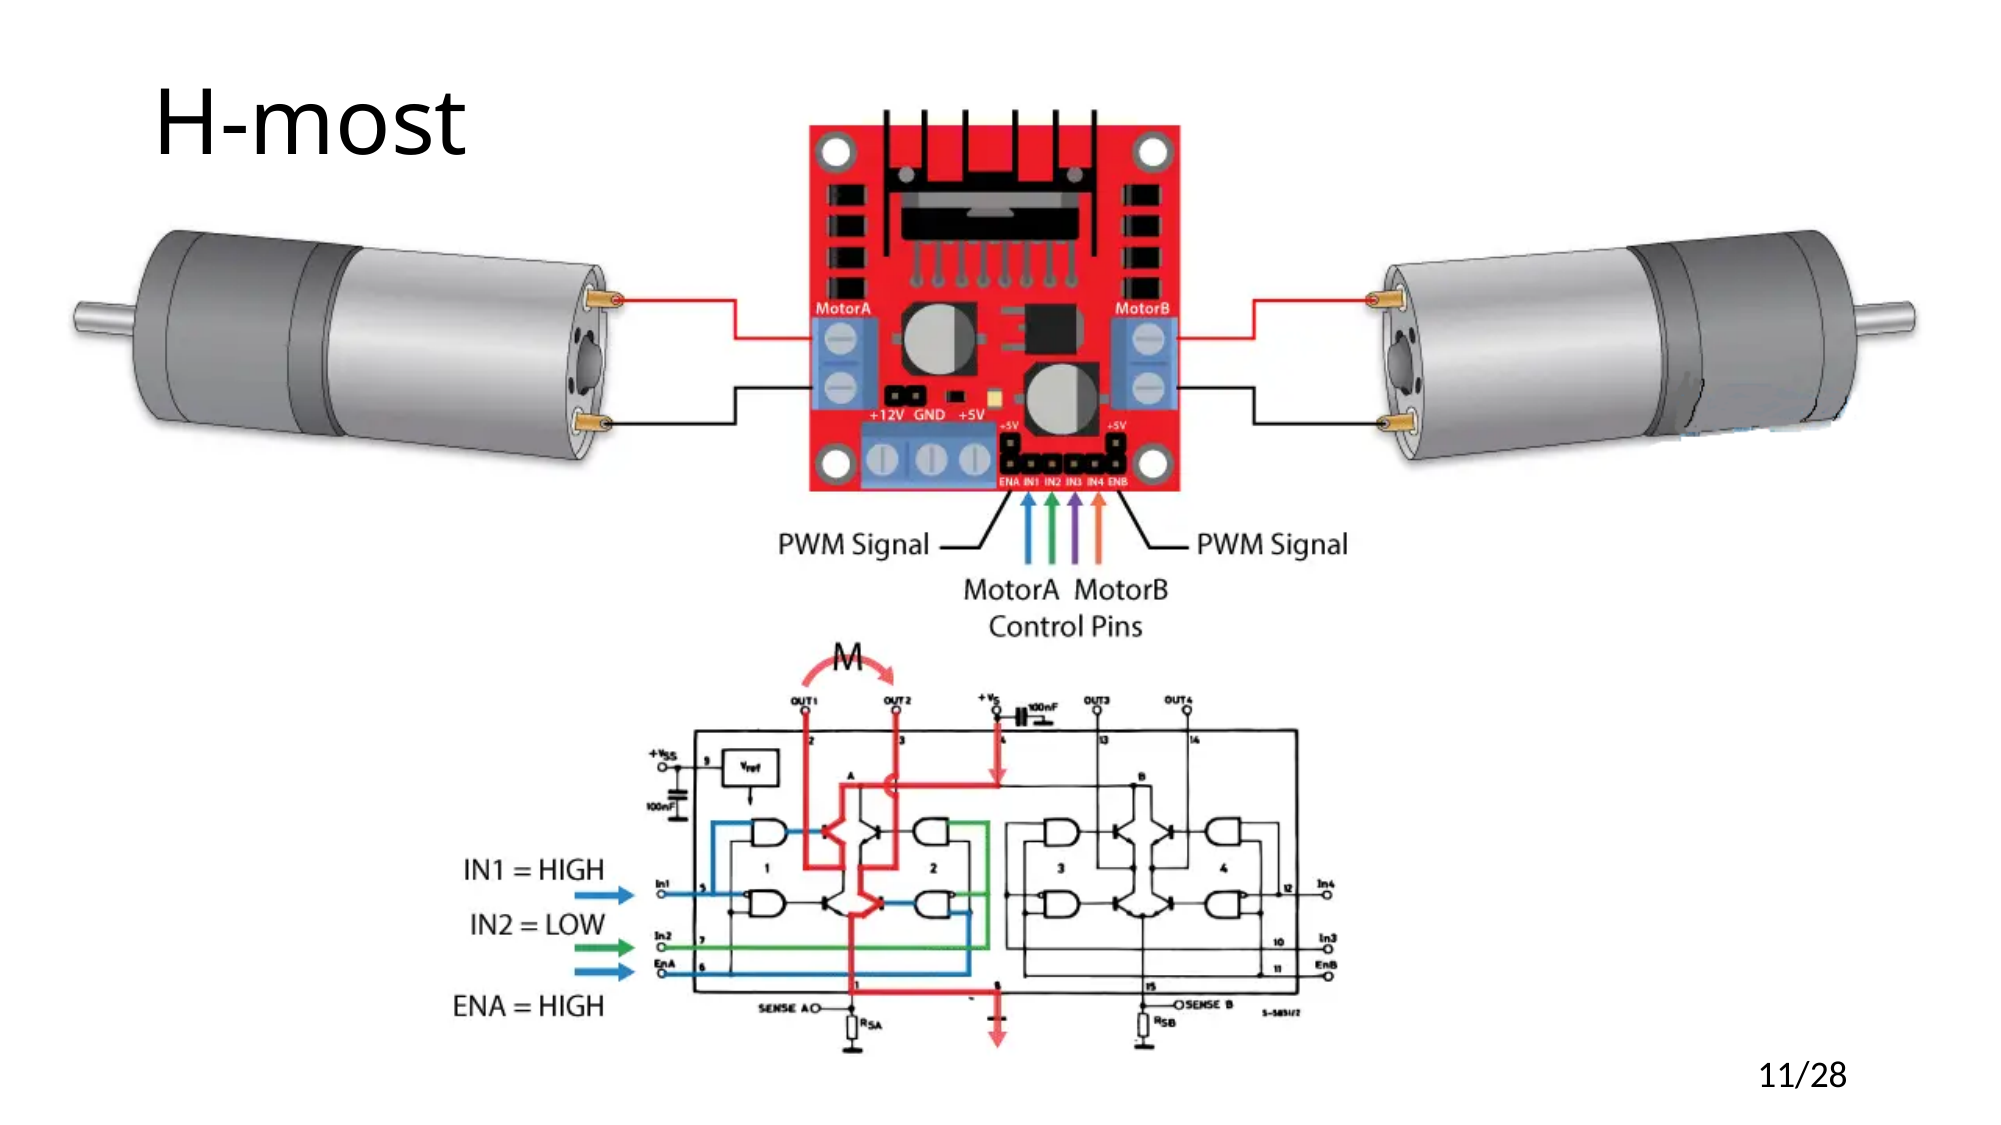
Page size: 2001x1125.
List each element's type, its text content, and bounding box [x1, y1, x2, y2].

picture [64, 102, 1936, 1057]
title H-most [137, 16, 1863, 102]
